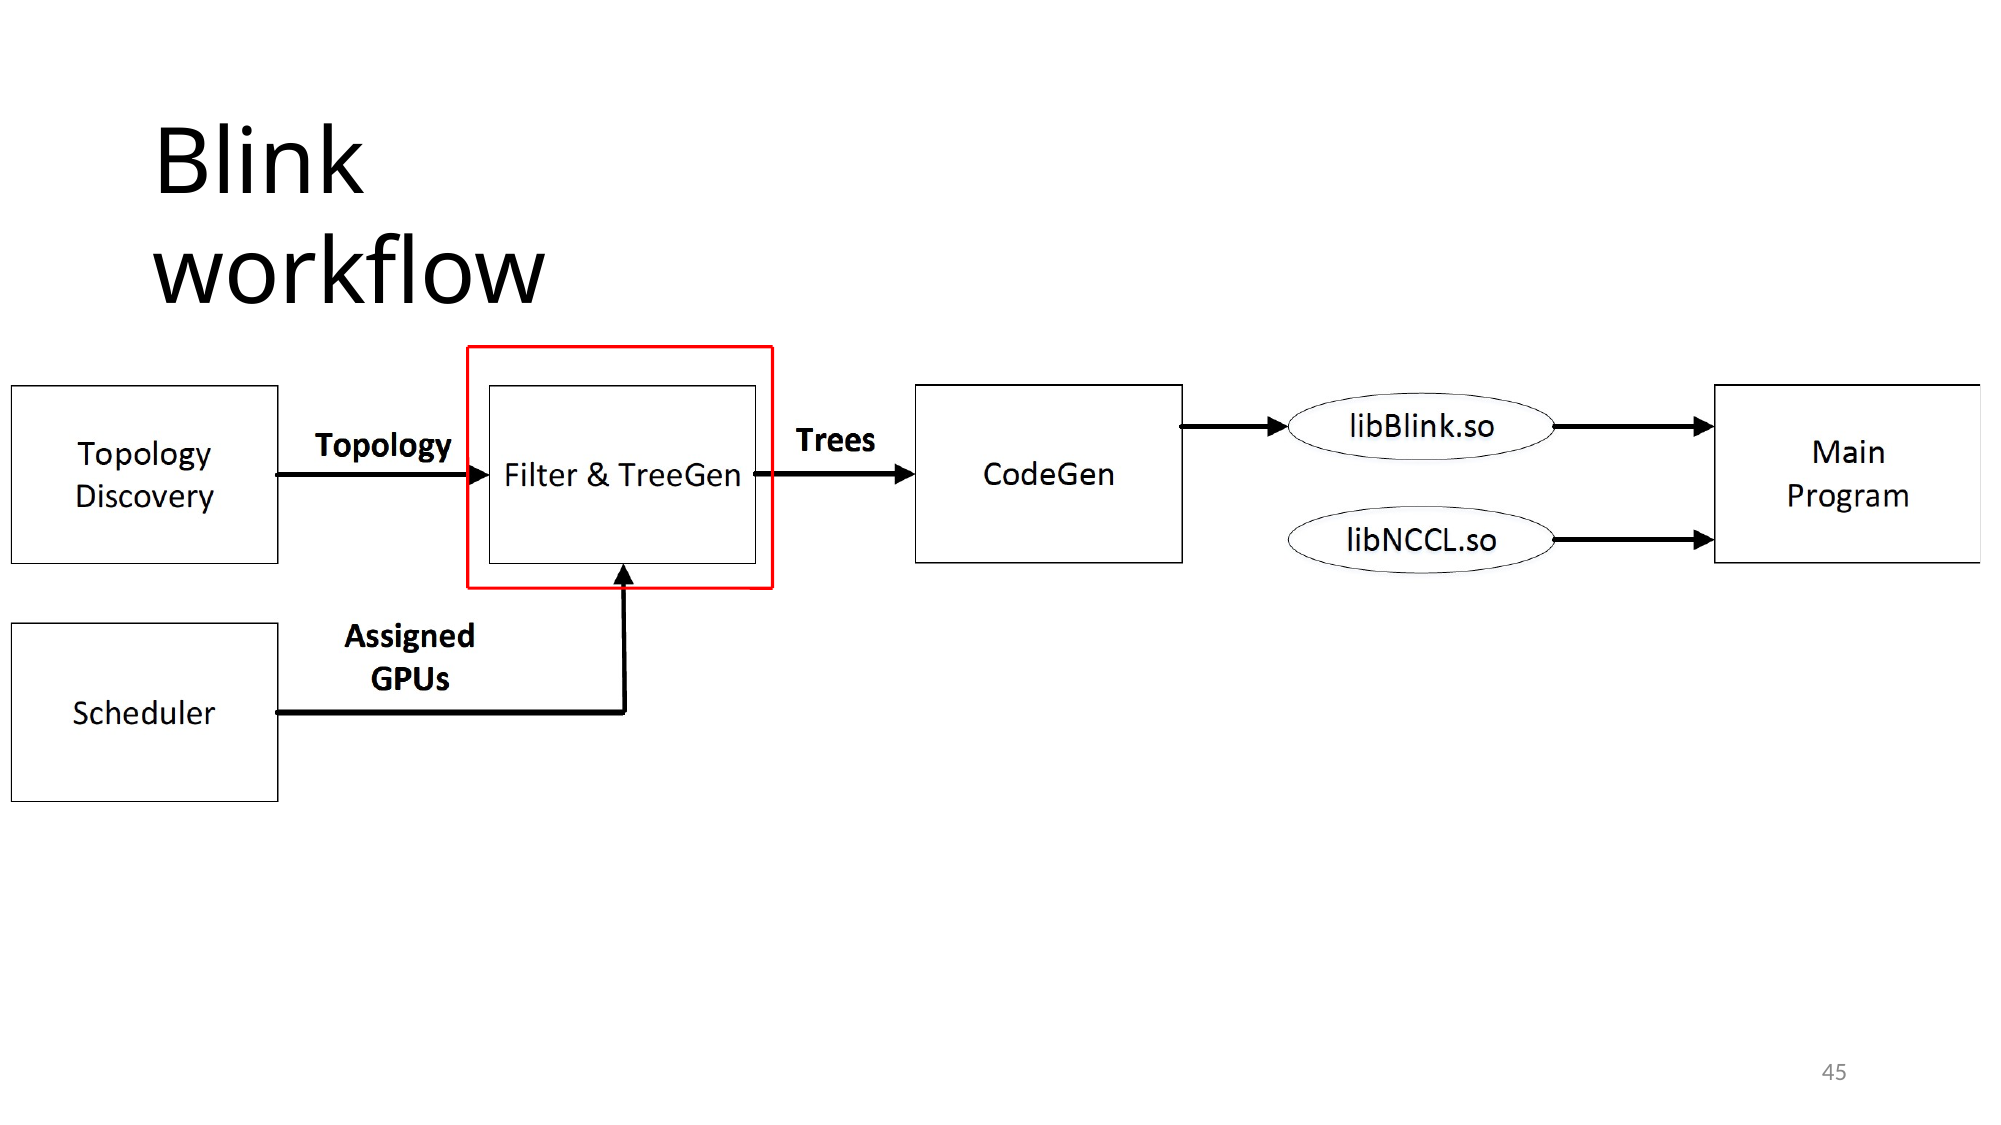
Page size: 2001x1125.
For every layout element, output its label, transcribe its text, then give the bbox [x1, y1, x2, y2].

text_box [10, 344, 1981, 803]
slide_number 45 [1815, 1054, 1854, 1125]
title Blink workflow [150, 100, 696, 323]
